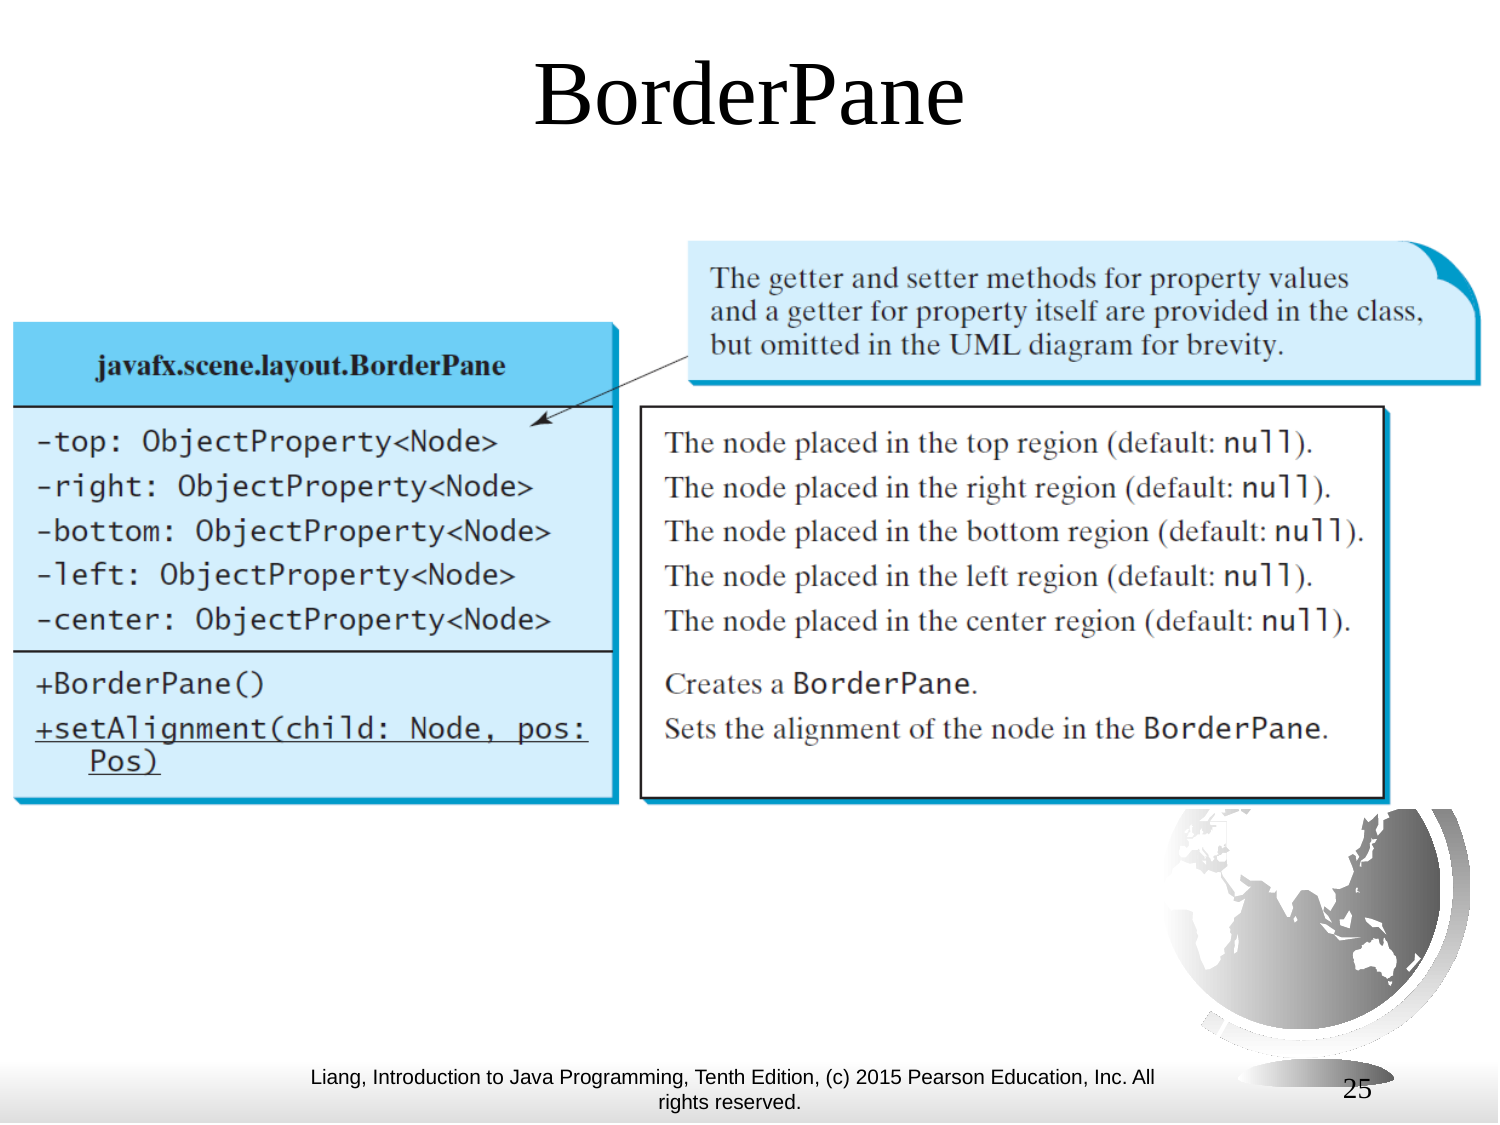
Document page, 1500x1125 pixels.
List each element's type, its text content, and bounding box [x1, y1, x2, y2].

picture [6, 236, 1488, 809]
title BorderPane [37, 24, 1463, 150]
slide_number 25 [1074, 1049, 1388, 1125]
